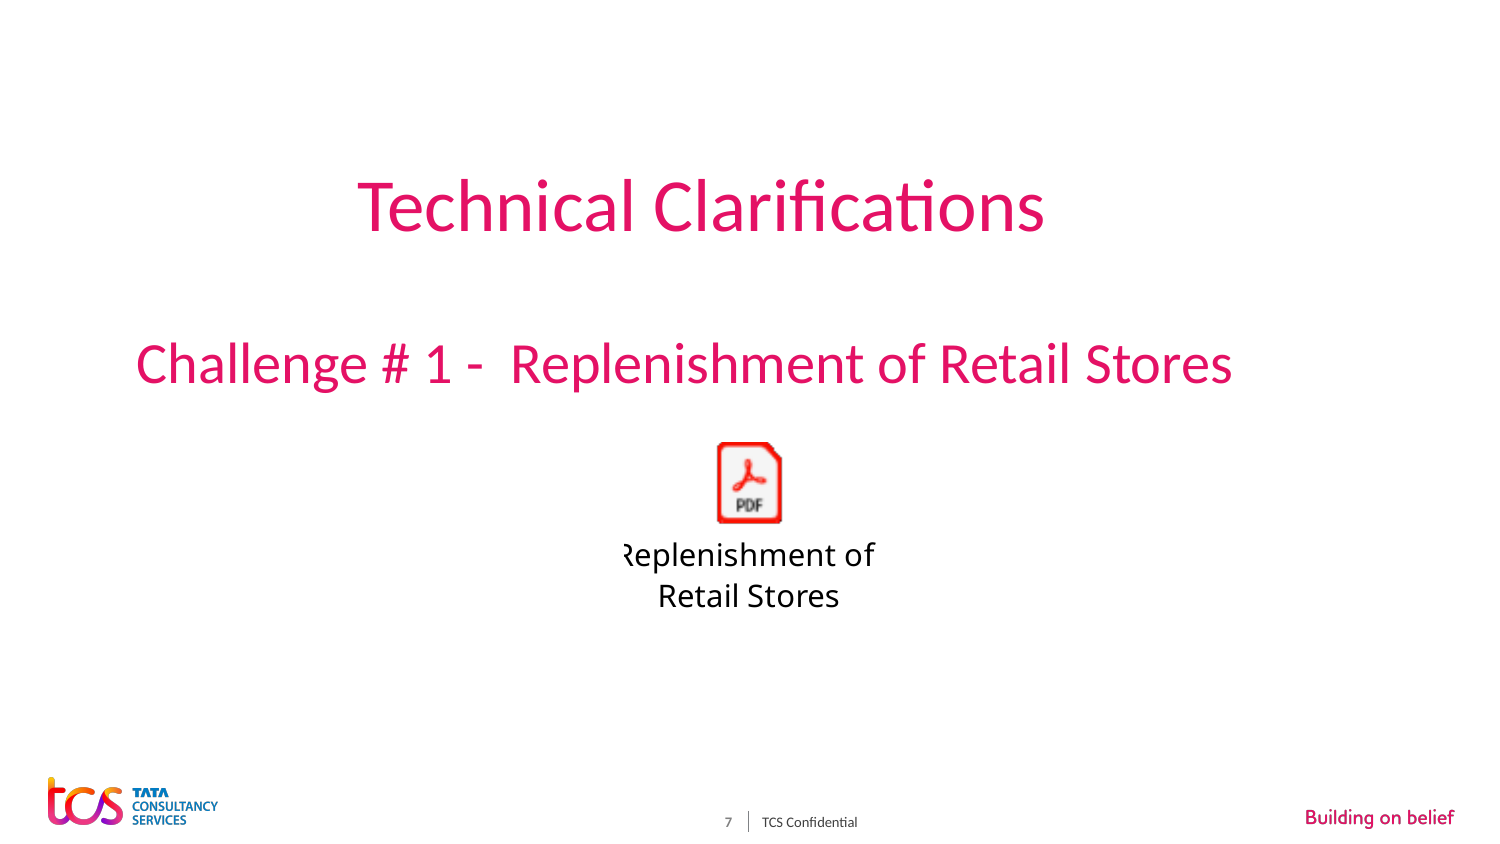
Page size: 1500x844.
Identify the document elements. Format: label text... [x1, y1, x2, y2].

title Challenge # 1 - Replenishment of Retail Stores [121, 262, 1472, 402]
picture [48, 777, 218, 825]
footer TCS Confidential [751, 810, 1060, 832]
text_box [624, 442, 876, 657]
picture [1306, 809, 1455, 829]
text_box Technical Clarifications [342, 159, 1252, 299]
